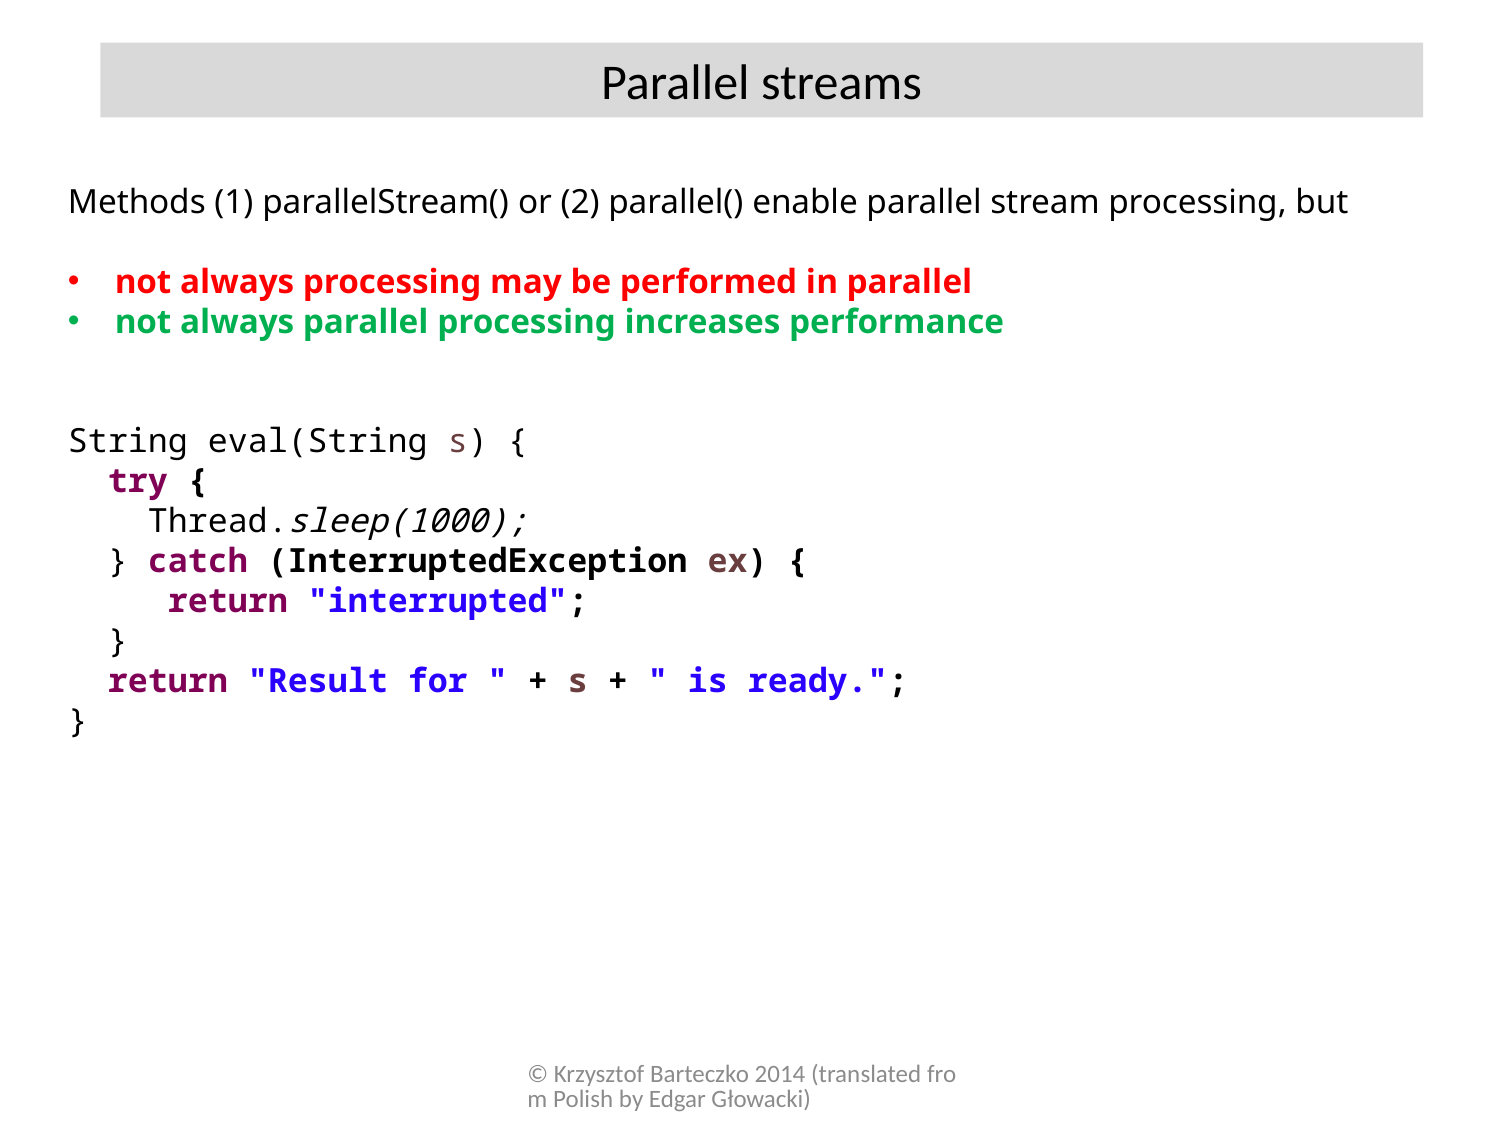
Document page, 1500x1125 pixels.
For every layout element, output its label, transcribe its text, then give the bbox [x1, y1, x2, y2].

footer © Krzysztof Barteczko 2014 (translated from Polish by Edgar Głowacki) [512, 1042, 988, 1103]
text_box Parallel streams [100, 42, 1424, 118]
text_box Methods (1) parallelStream() or (2) parallel() enable parallel stream processing, but not always processing may be performed in parallel not always parallel processing increases performance String eval(String s) { try { Thread.sleep(1000); } catch (InterruptedException ex) { return "interrupted"; } return "Result for " + s + " is ready."; } [53, 172, 1459, 747]
